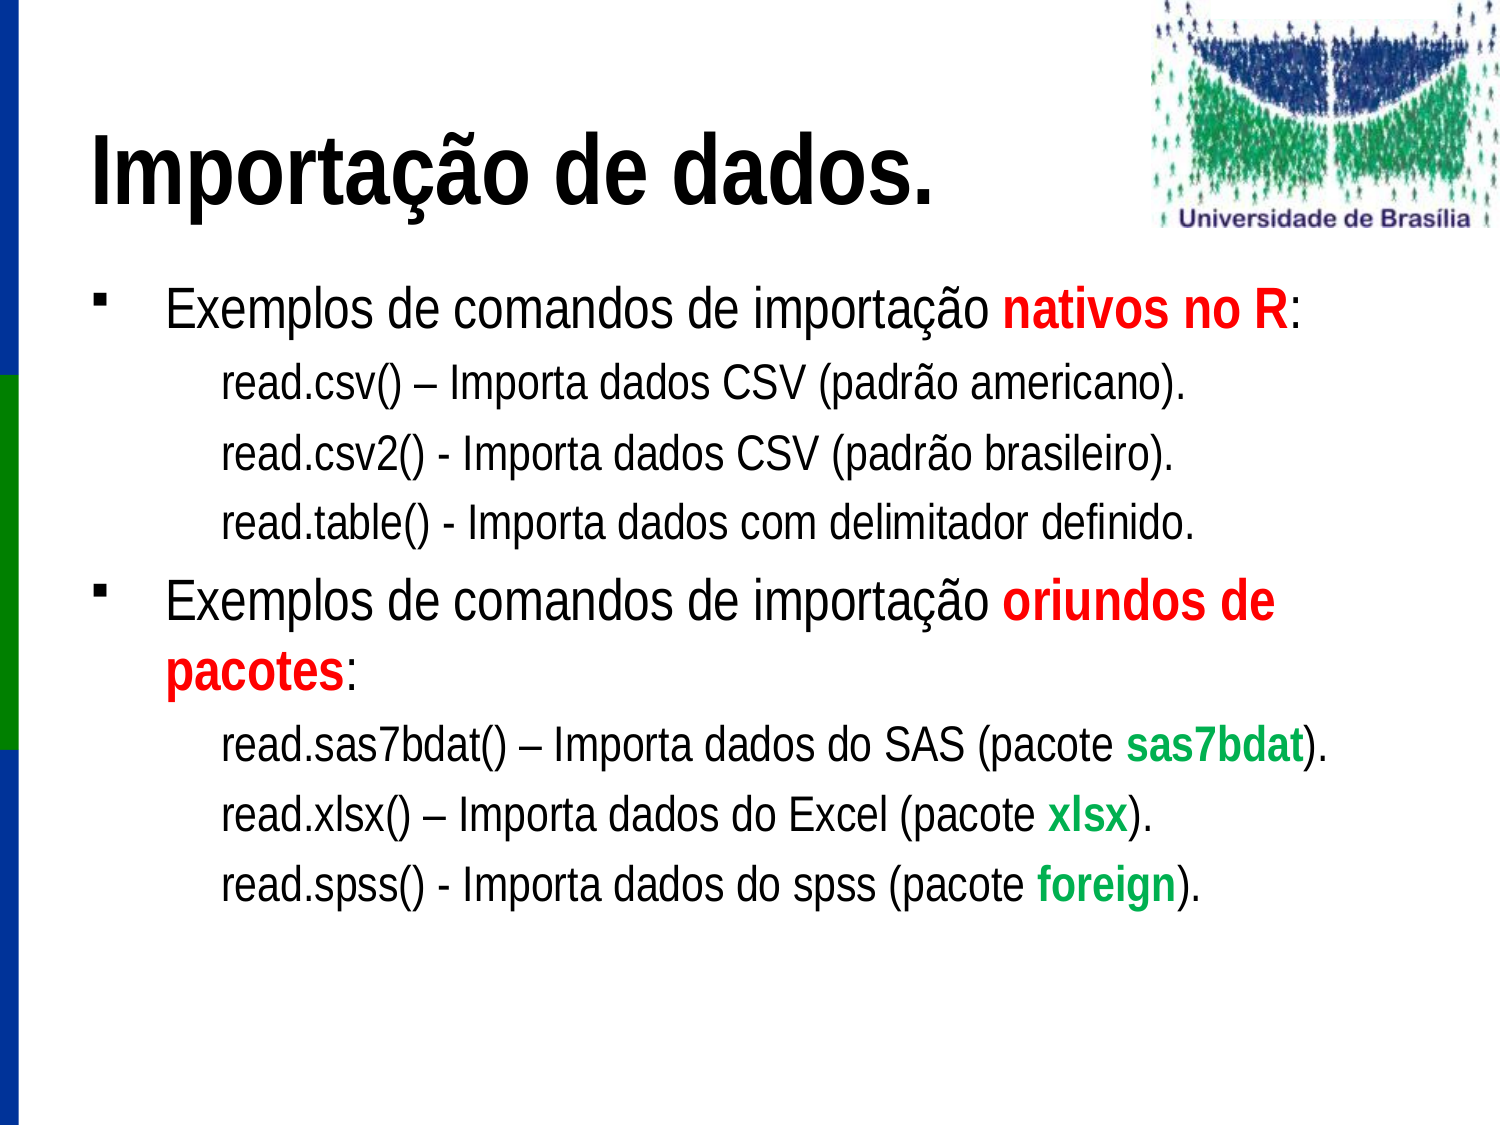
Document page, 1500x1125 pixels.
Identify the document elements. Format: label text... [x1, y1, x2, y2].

title Importação de dados. [75, 45, 1152, 233]
picture [1151, 0, 1500, 228]
list Exemplos de comandos de importação nativos no R: read.csv() – Importa dados CSV (padrão americano). read.csv2() - Importa dados CSV (padrão brasileiro). read.table() - Importa dados com delimitador definido. Exemplos de comandos de importação oriundos de pacotes: read.sas7bdat() – Importa dados do SAS (pacote sas7bdat). read.xlsx() – Importa dados do Excel (pacote xlsx). read.spss() - Importa dados do spss (pacote foreign). [75, 262, 1425, 1006]
